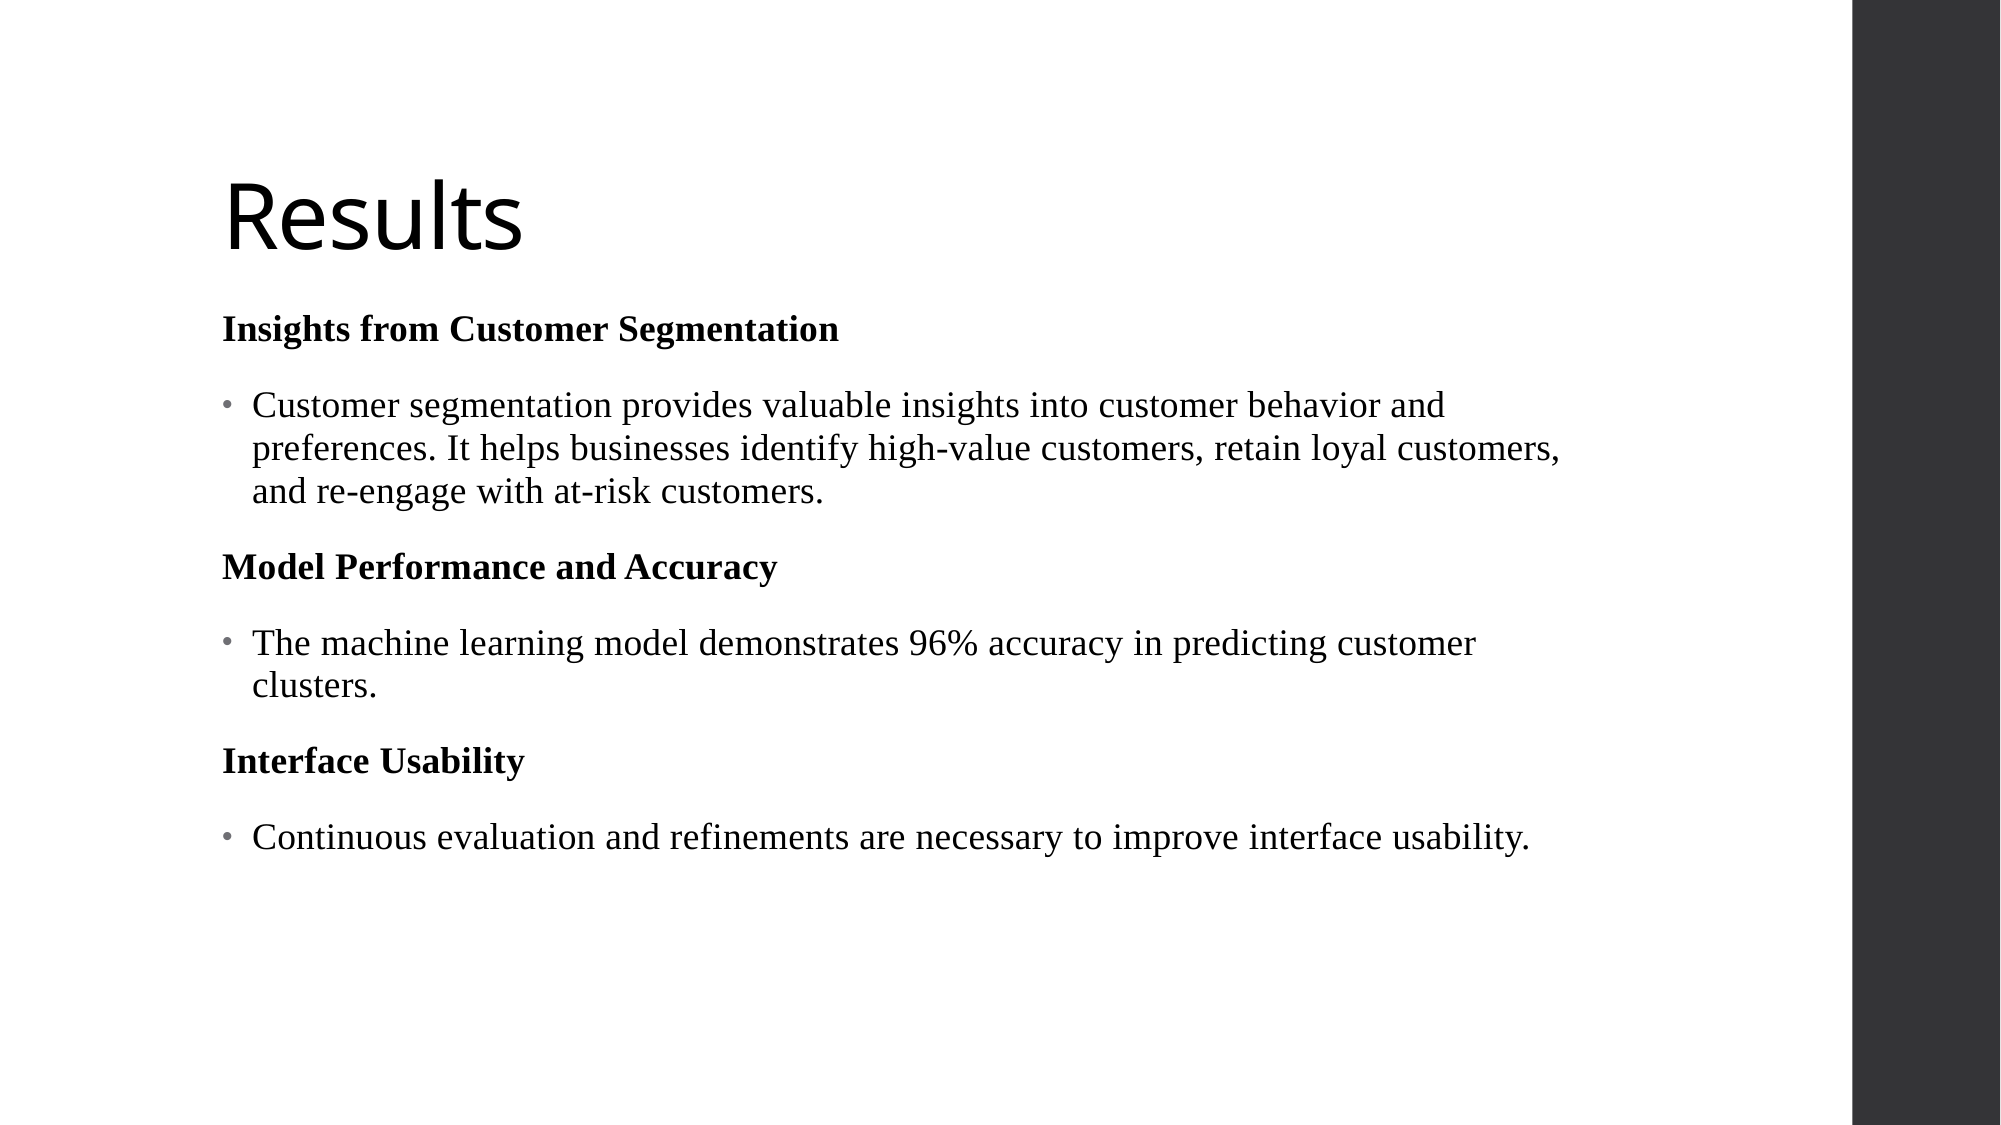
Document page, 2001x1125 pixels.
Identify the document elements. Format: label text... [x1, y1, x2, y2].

title Results [206, 60, 1797, 278]
list Insights from Customer Segmentation Customer segmentation provides valuable insights into customer behavior and preferences. It helps businesses identify high-value customers, retain loyal customers, and re-engage with at-risk customers. Model Performance and Accuracy The machine learning model demonstrates 96% accuracy in predicting customer clusters. Interface Usability Continuous evaluation and refinements are necessary to improve interface usability. [206, 299, 1617, 1014]
